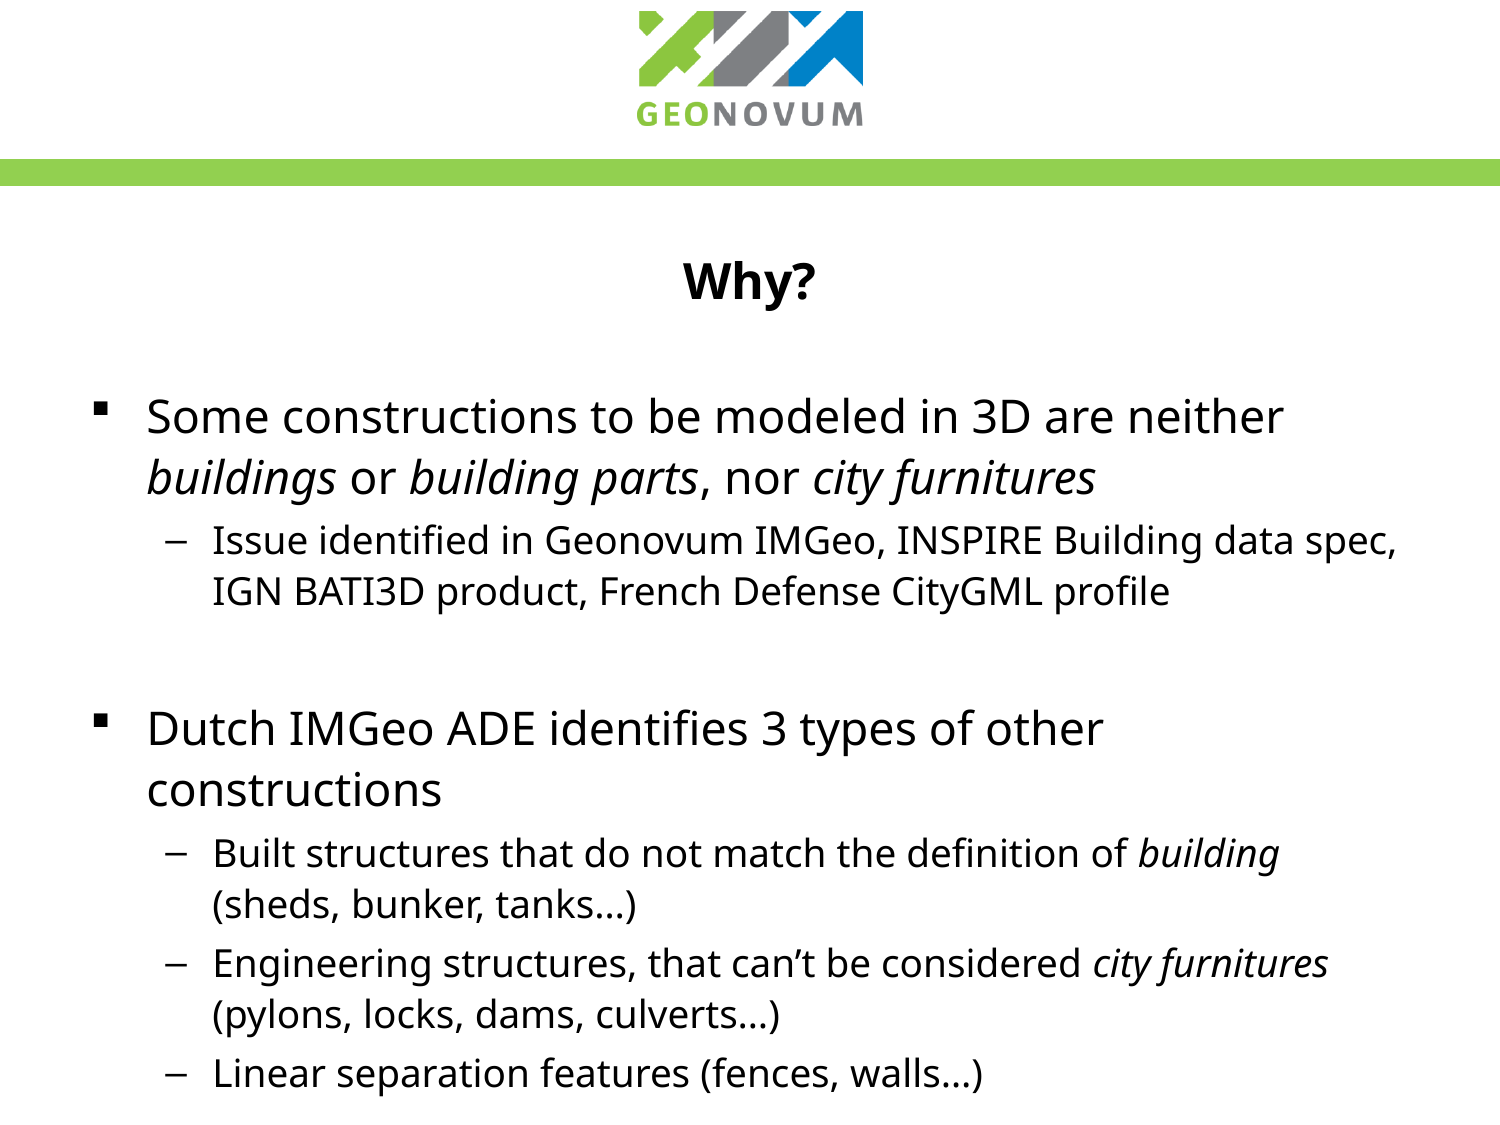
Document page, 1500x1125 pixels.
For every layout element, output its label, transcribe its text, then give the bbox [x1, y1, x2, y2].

list Some constructions to be modeled in 3D are neither buildings or building parts, nor city furnitures Issue identified in Geonovum IMGeo, INSPIRE Building data spec, IGN BATI3D product, French Defense CityGML profile Dutch IMGeo ADE identifies 3 types of other constructions Built structures that do not match the definition of building (sheds, bunker, tanks…) Engineering structures, that can’t be considered city furnitures (pylons, locks, dams, culverts…) Linear separation features (fences, walls…) [75, 373, 1425, 1106]
picture [637, 11, 863, 126]
title Why? [75, 186, 1425, 373]
